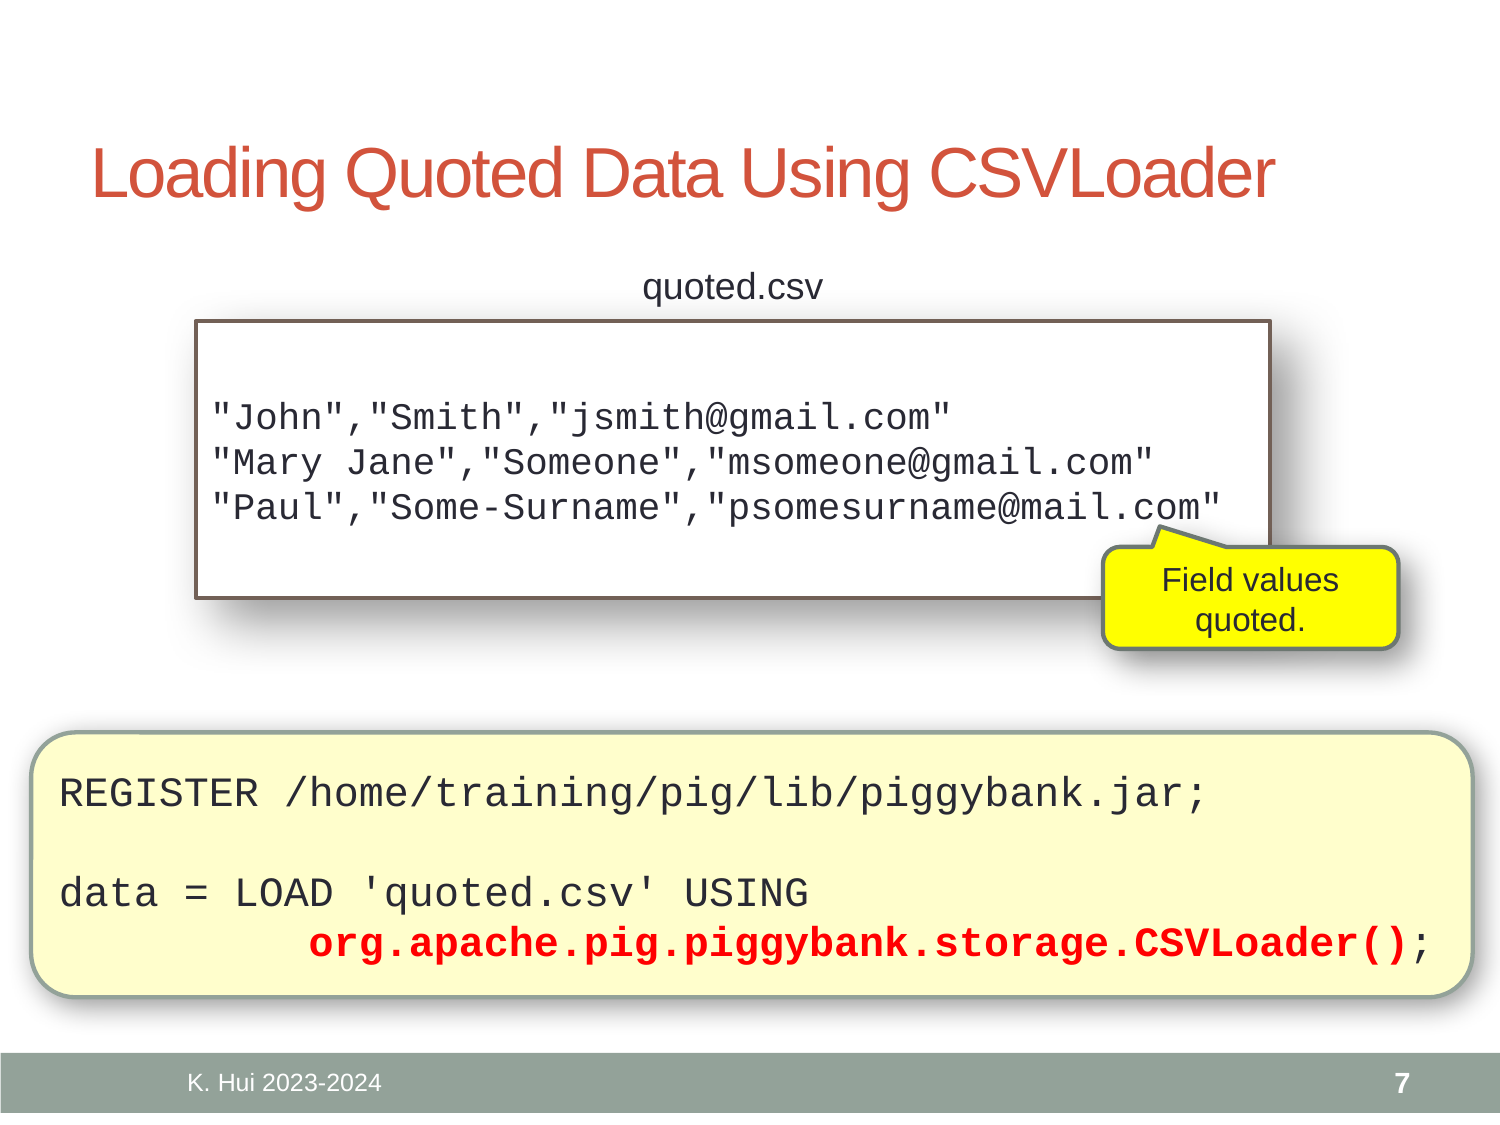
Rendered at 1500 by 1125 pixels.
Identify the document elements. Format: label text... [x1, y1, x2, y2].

text_box REGISTER /home/training/pig/lib/piggybank.jar; data = LOAD 'quoted.csv' USING org.apache.pig.piggybank.storage.CSVLoader(); [28, 730, 1475, 1000]
slide_number 7 [1250, 1054, 1426, 1109]
title Loading Quoted Data Using CSVLoader [75, 87, 1425, 250]
text_box "John","Smith","jsmith@gmail.com" "Mary Jane","Someone","msomeone@gmail.com" "Paul","Some-Surname","psomesurname@mail.com" [194, 319, 1272, 600]
text_box Field values quoted. [1100, 524, 1401, 652]
footer K. Hui 2023-2024 [75, 1054, 494, 1109]
text_box quoted.csv [627, 255, 839, 315]
